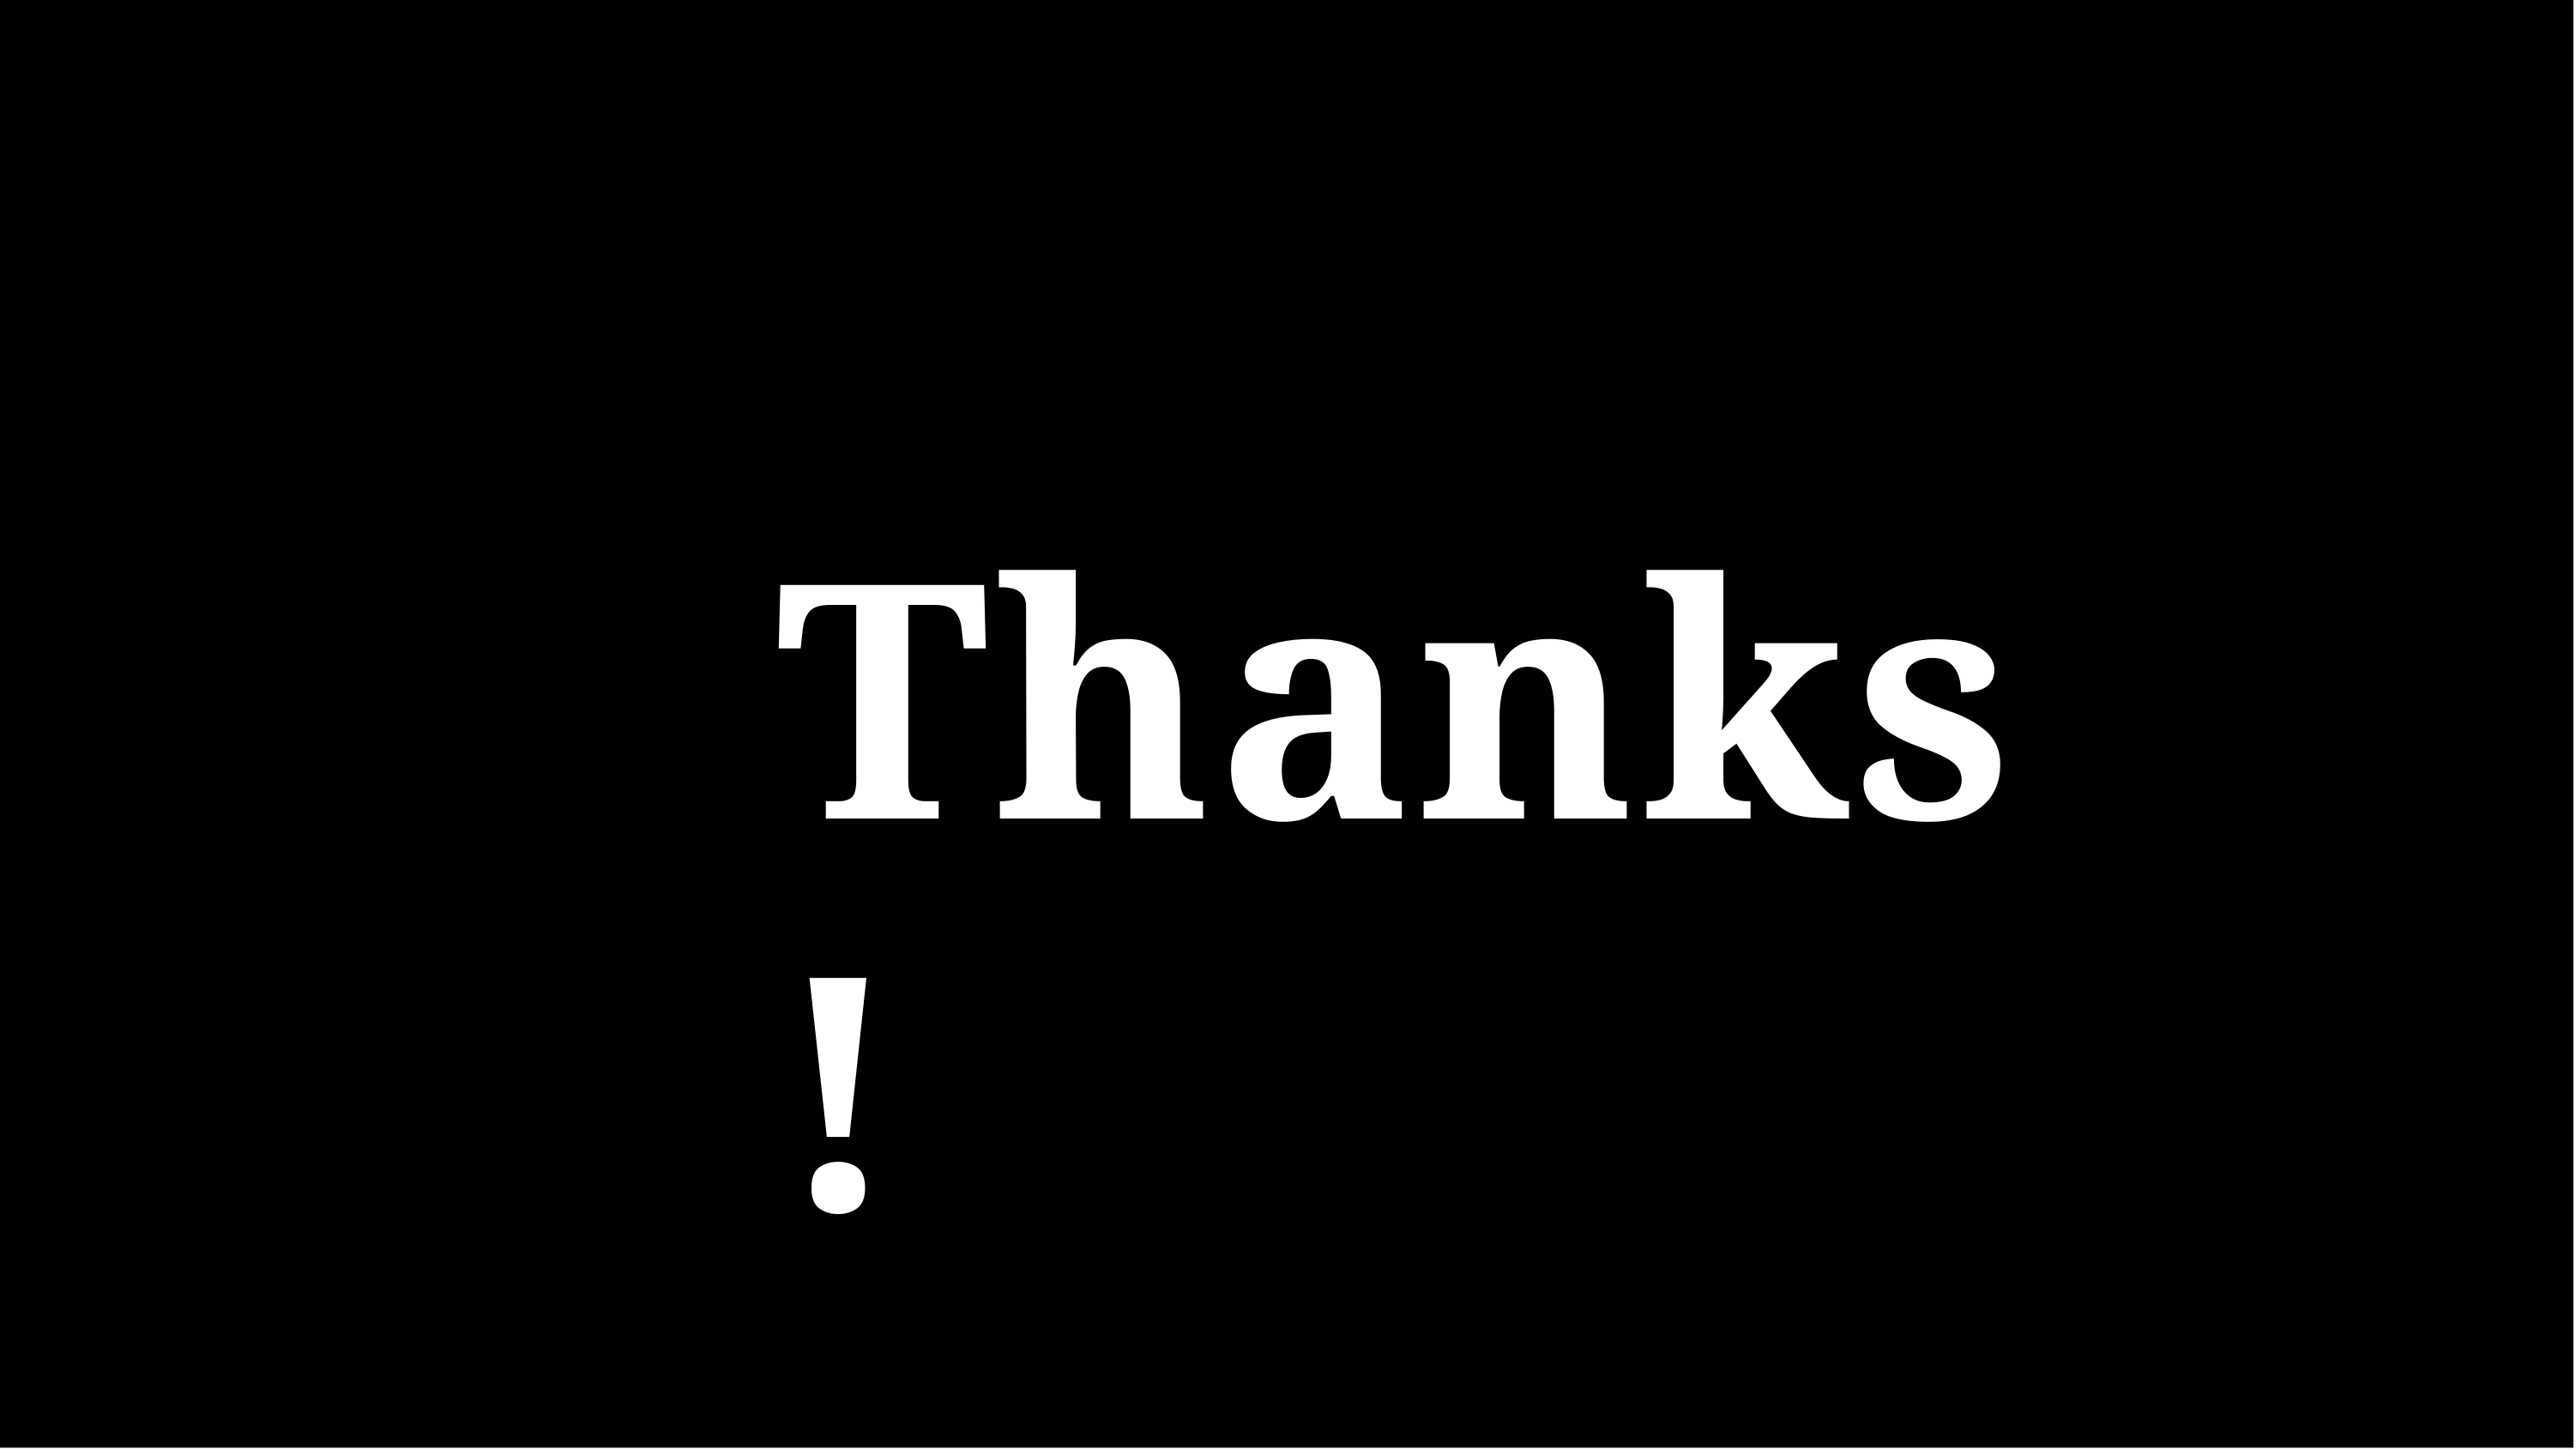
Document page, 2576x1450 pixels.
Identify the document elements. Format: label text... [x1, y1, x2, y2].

title Thanks! [774, 489, 2041, 1278]
